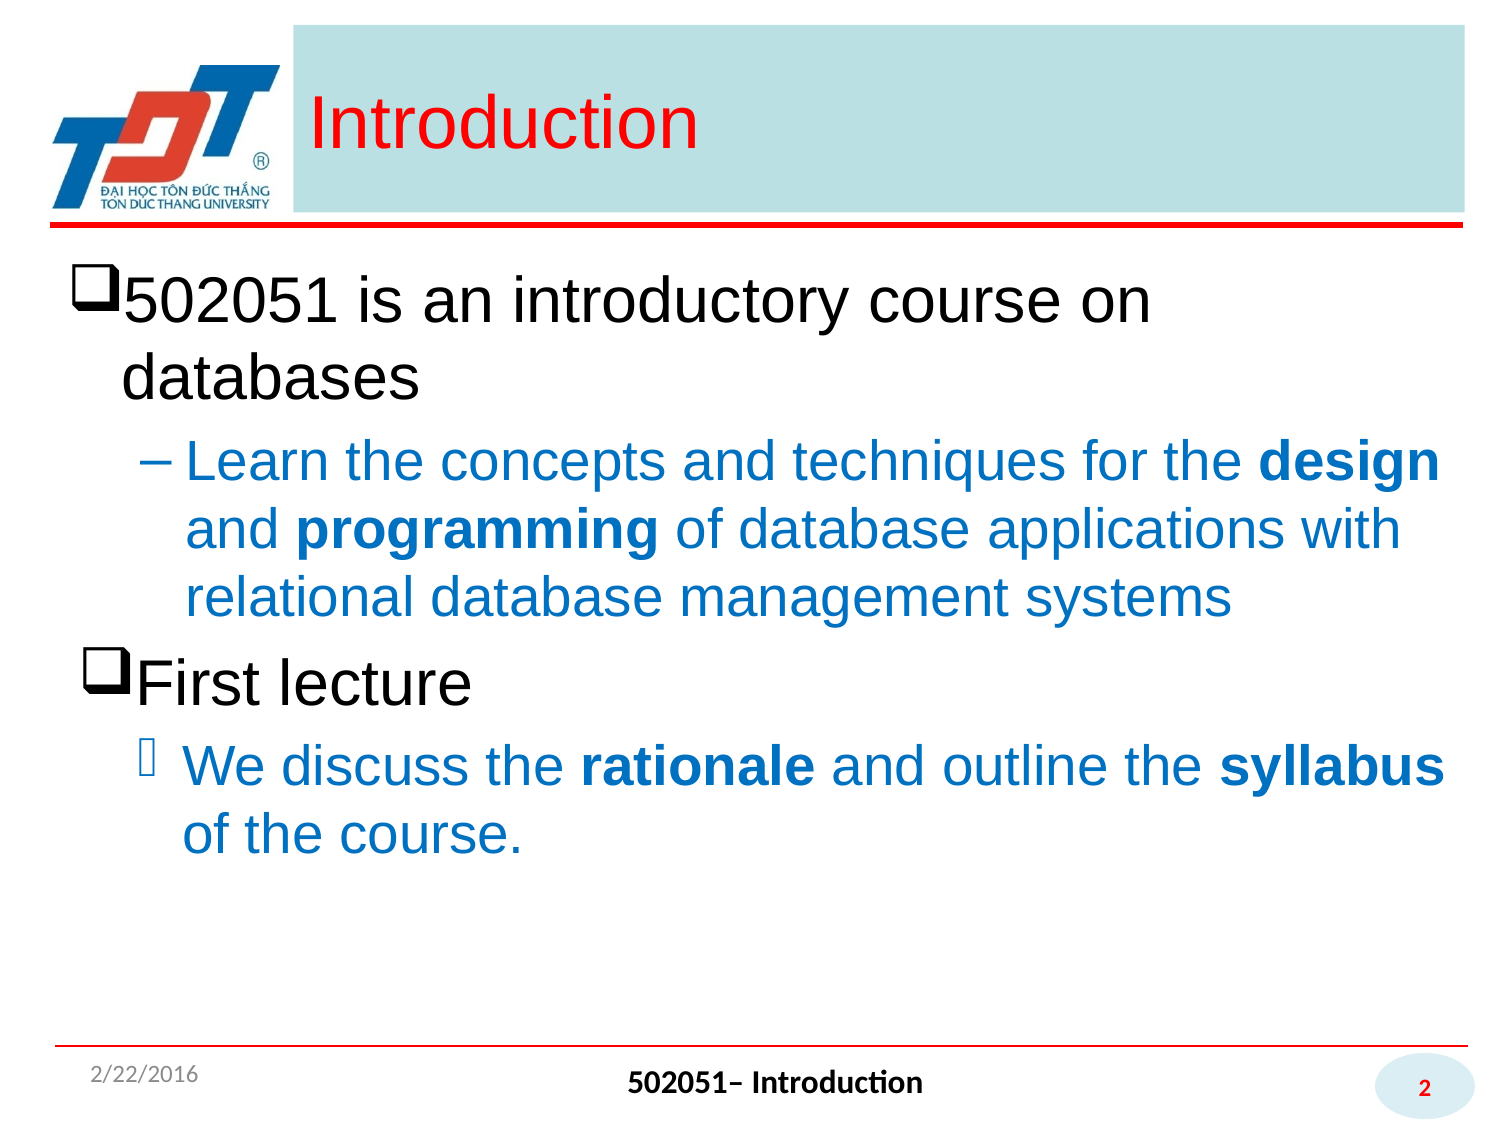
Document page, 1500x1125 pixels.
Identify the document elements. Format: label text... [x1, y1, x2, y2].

title Introduction [293, 24, 1465, 213]
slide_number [75, 1042, 425, 1103]
list 502051 is an introductory course on databases Learn the concepts and techniques for the design and programming of database applications with relational database management systems First lecture We discuss the rationale and outline the syllabus of the course. [52, 249, 1465, 1038]
picture [52, 65, 280, 209]
